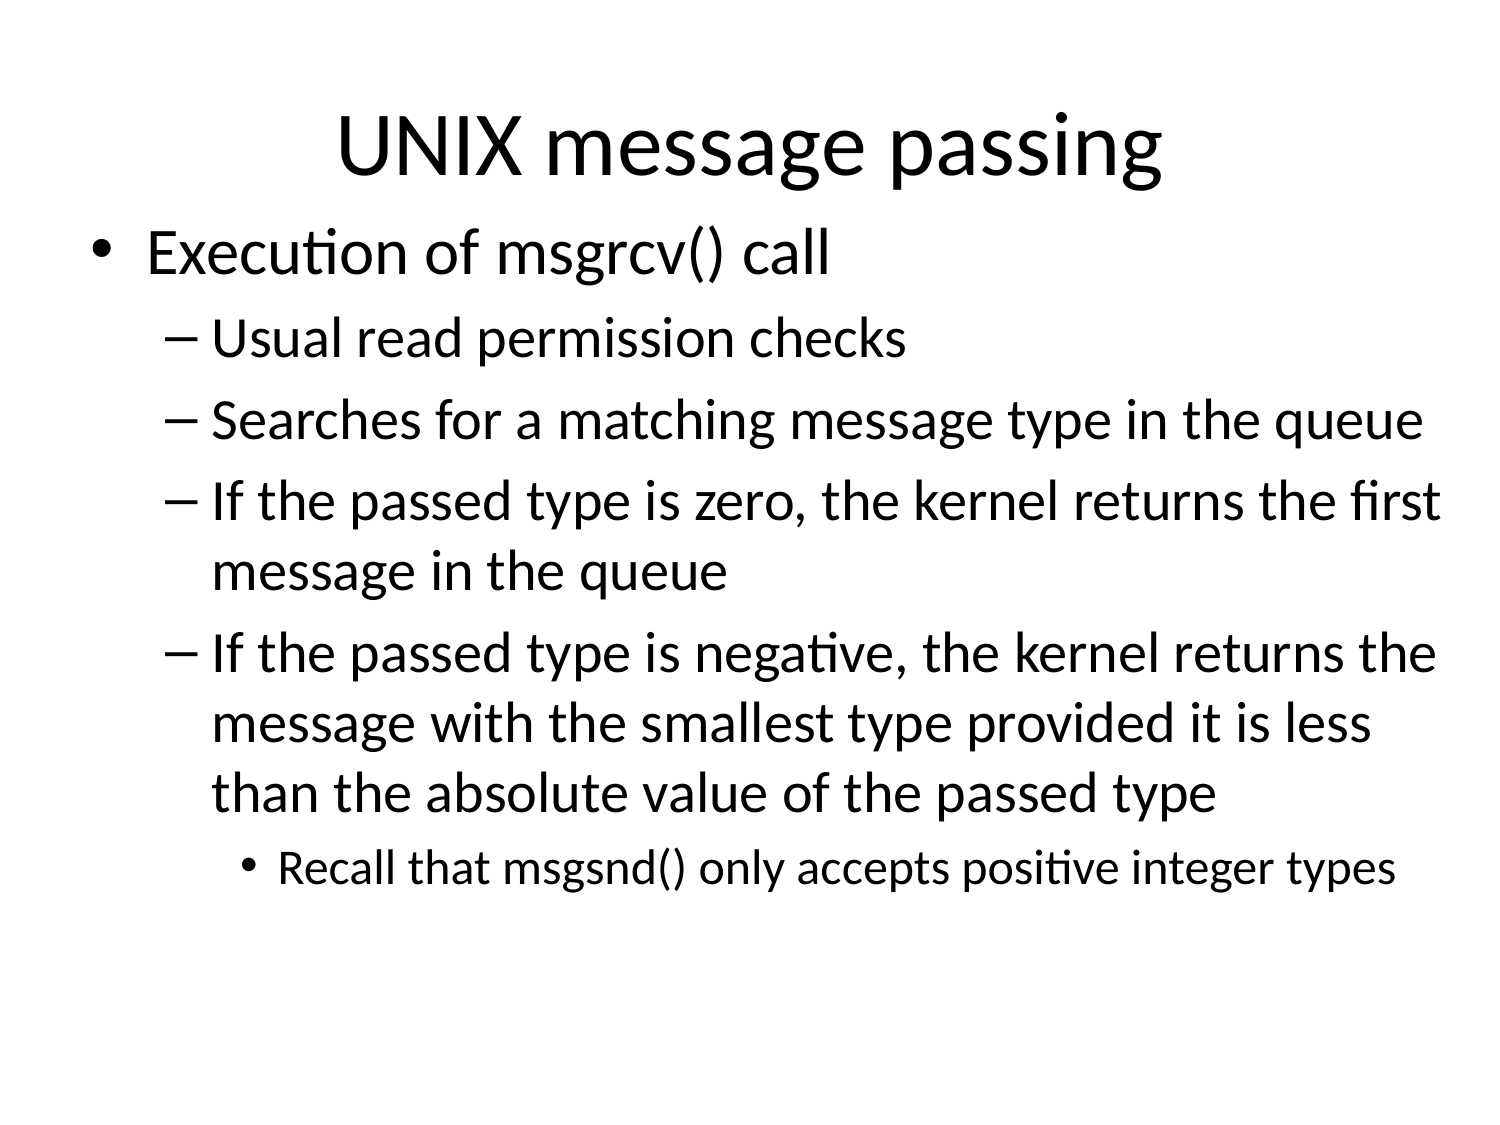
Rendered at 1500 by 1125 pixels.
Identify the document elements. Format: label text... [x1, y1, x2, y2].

title UNIX message passing [75, 45, 1425, 200]
list Execution of msgrcv() call Usual read permission checks Searches for a matching message type in the queue If the passed type is zero, the kernel returns the first message in the queue If the passed type is negative, the kernel returns the message with the smallest type provided it is less than the absolute value of the passed type Recall that msgsnd() only accepts positive integer types [75, 200, 1500, 1125]
